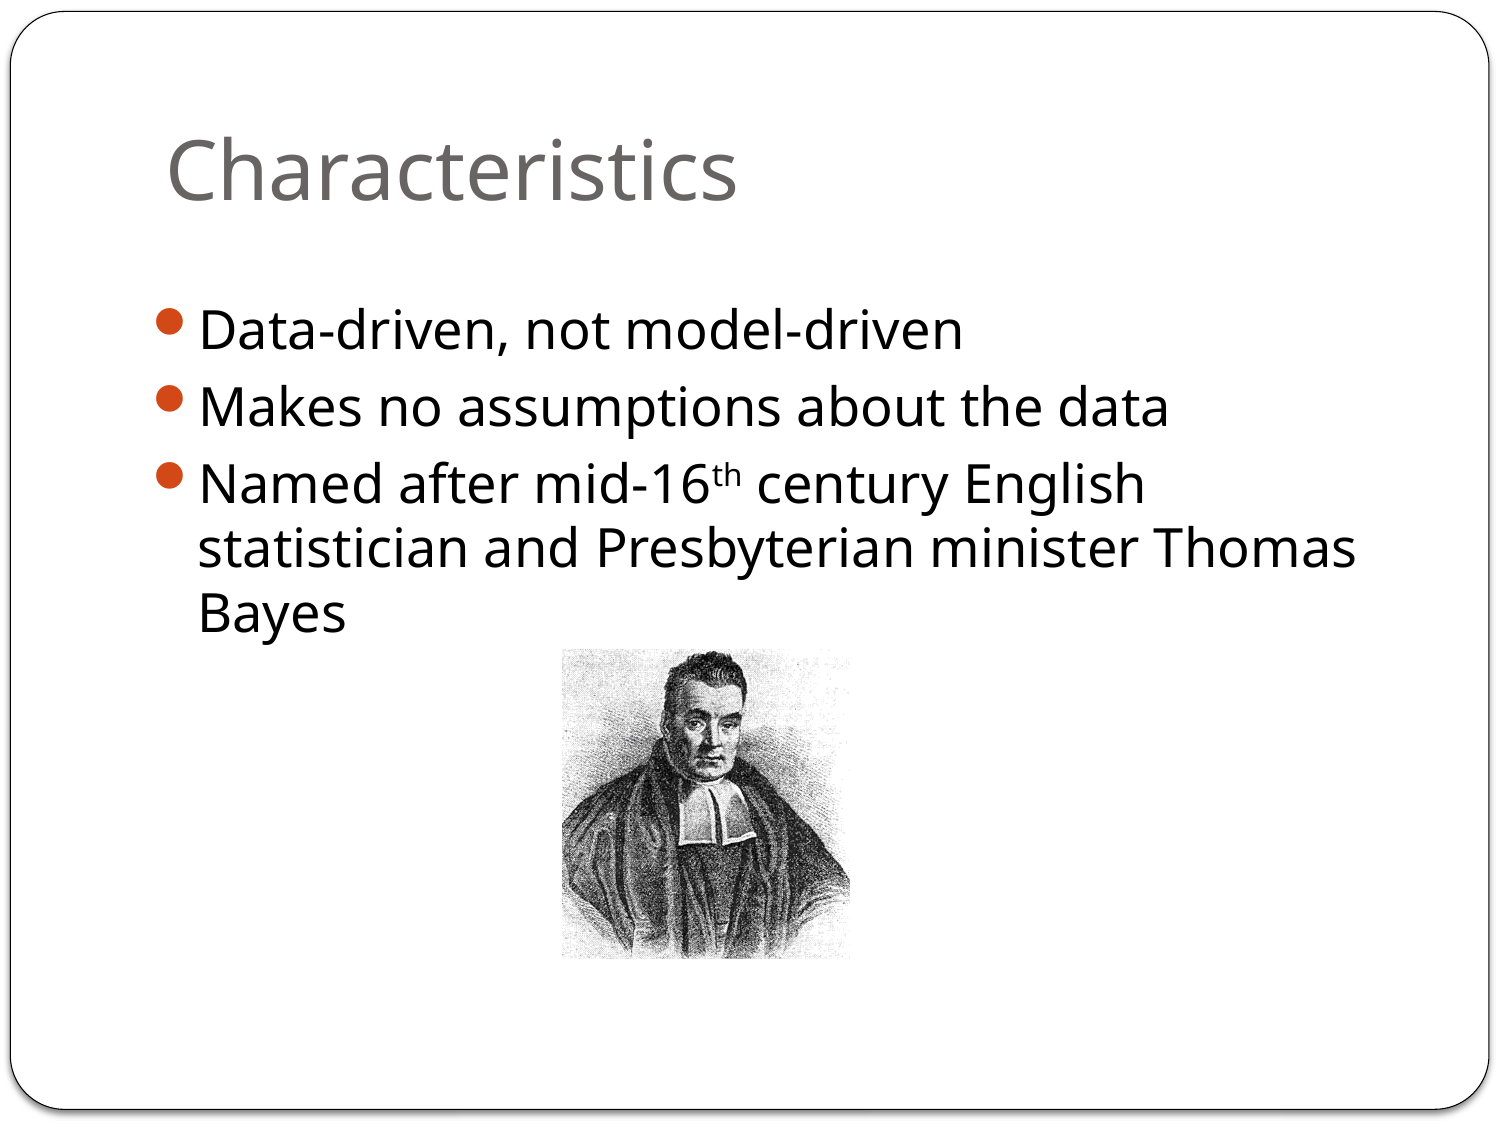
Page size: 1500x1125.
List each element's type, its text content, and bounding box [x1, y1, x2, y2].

title Characteristics [149, 44, 1426, 233]
list Data-driven, not model-driven Makes no assumptions about the data Named after mid-16th century English statistician and Presbyterian minister Thomas Bayes [137, 287, 1413, 601]
picture [562, 649, 851, 959]
